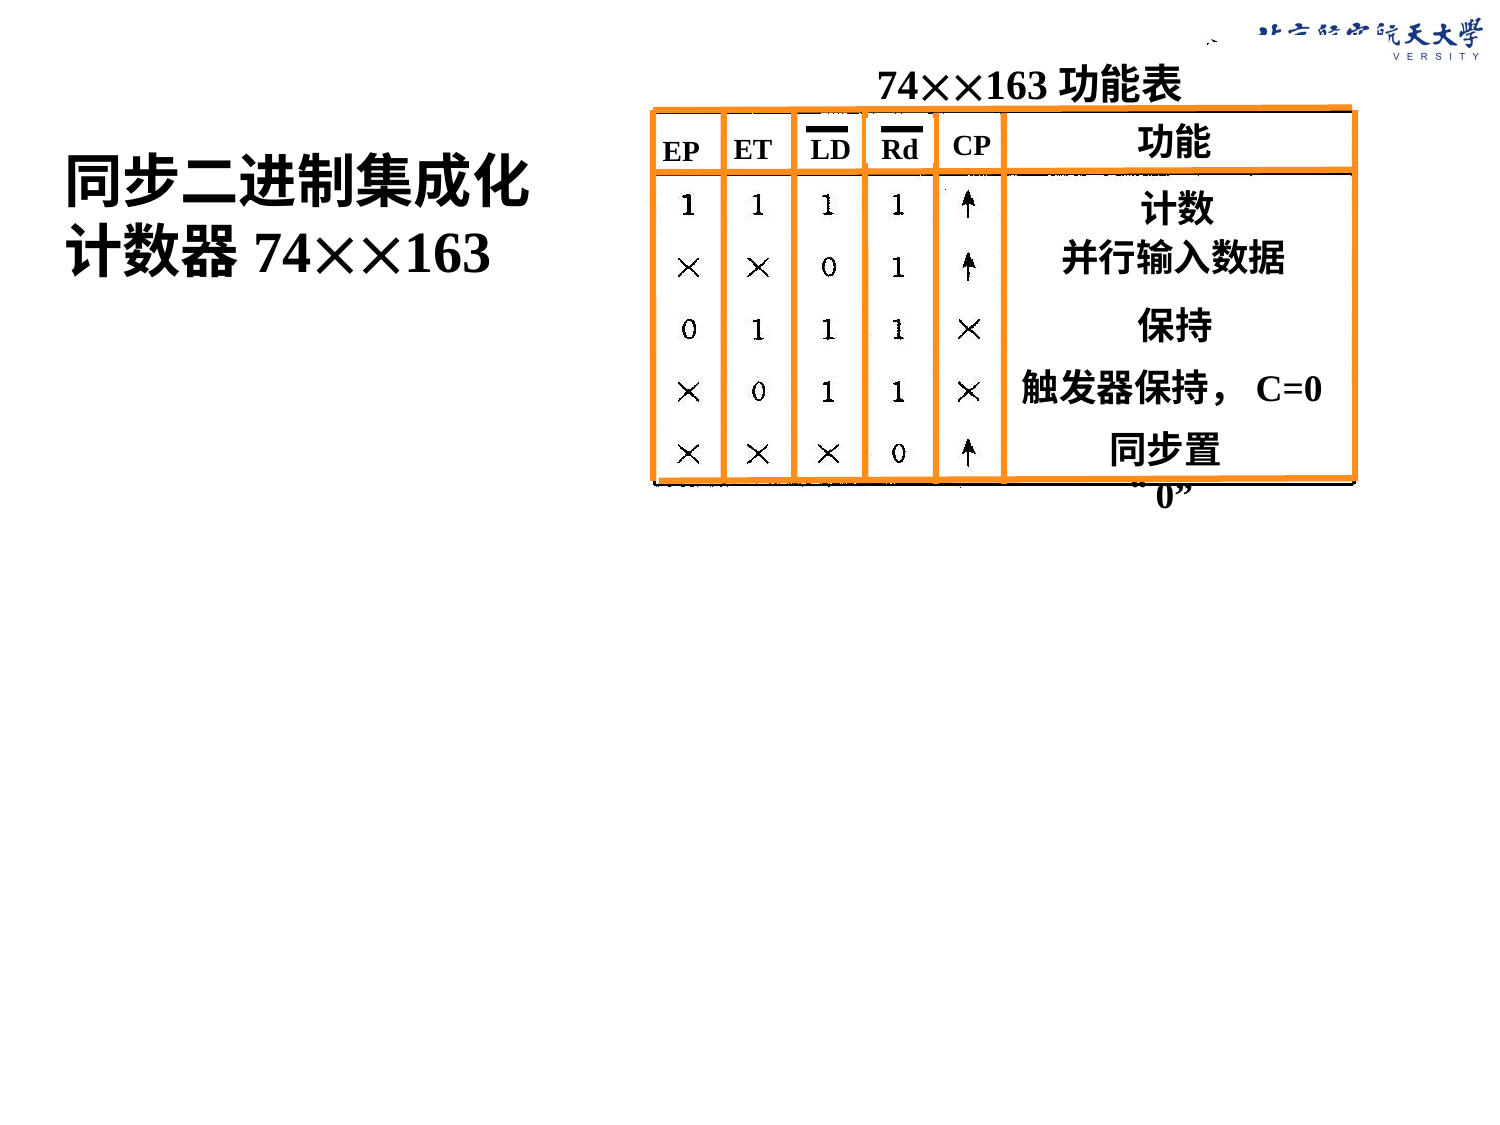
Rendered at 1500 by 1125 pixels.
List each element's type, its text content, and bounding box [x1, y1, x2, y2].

picture [1253, 15, 1486, 63]
text_box 同步二进制集成化计数器74163 [49, 136, 600, 364]
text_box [622, 35, 1389, 528]
